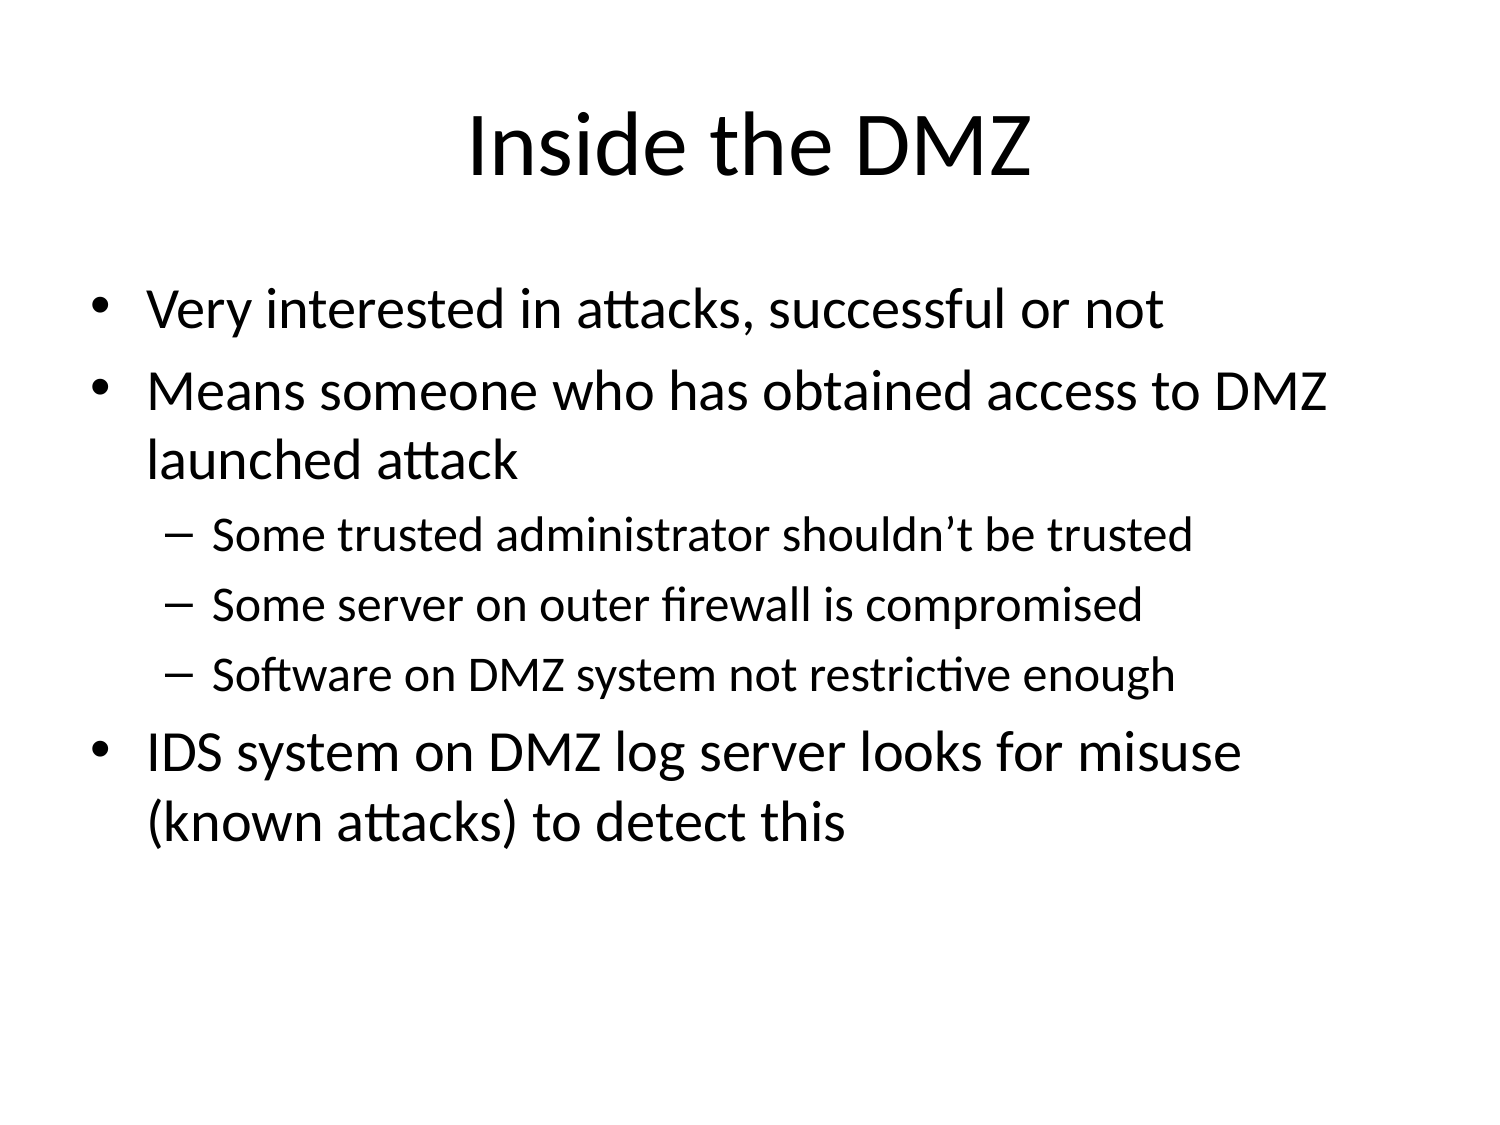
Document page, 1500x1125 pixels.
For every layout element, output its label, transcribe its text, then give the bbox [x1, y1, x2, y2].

title Inside the DMZ [75, 45, 1425, 233]
list Very interested in attacks, successful or not Means someone who has obtained access to DMZ launched attack Some trusted administrator shouldn’t be trusted Some server on outer firewall is compromised Software on DMZ system not restrictive enough IDS system on DMZ log server looks for misuse (known attacks) to detect this [75, 262, 1425, 1005]
